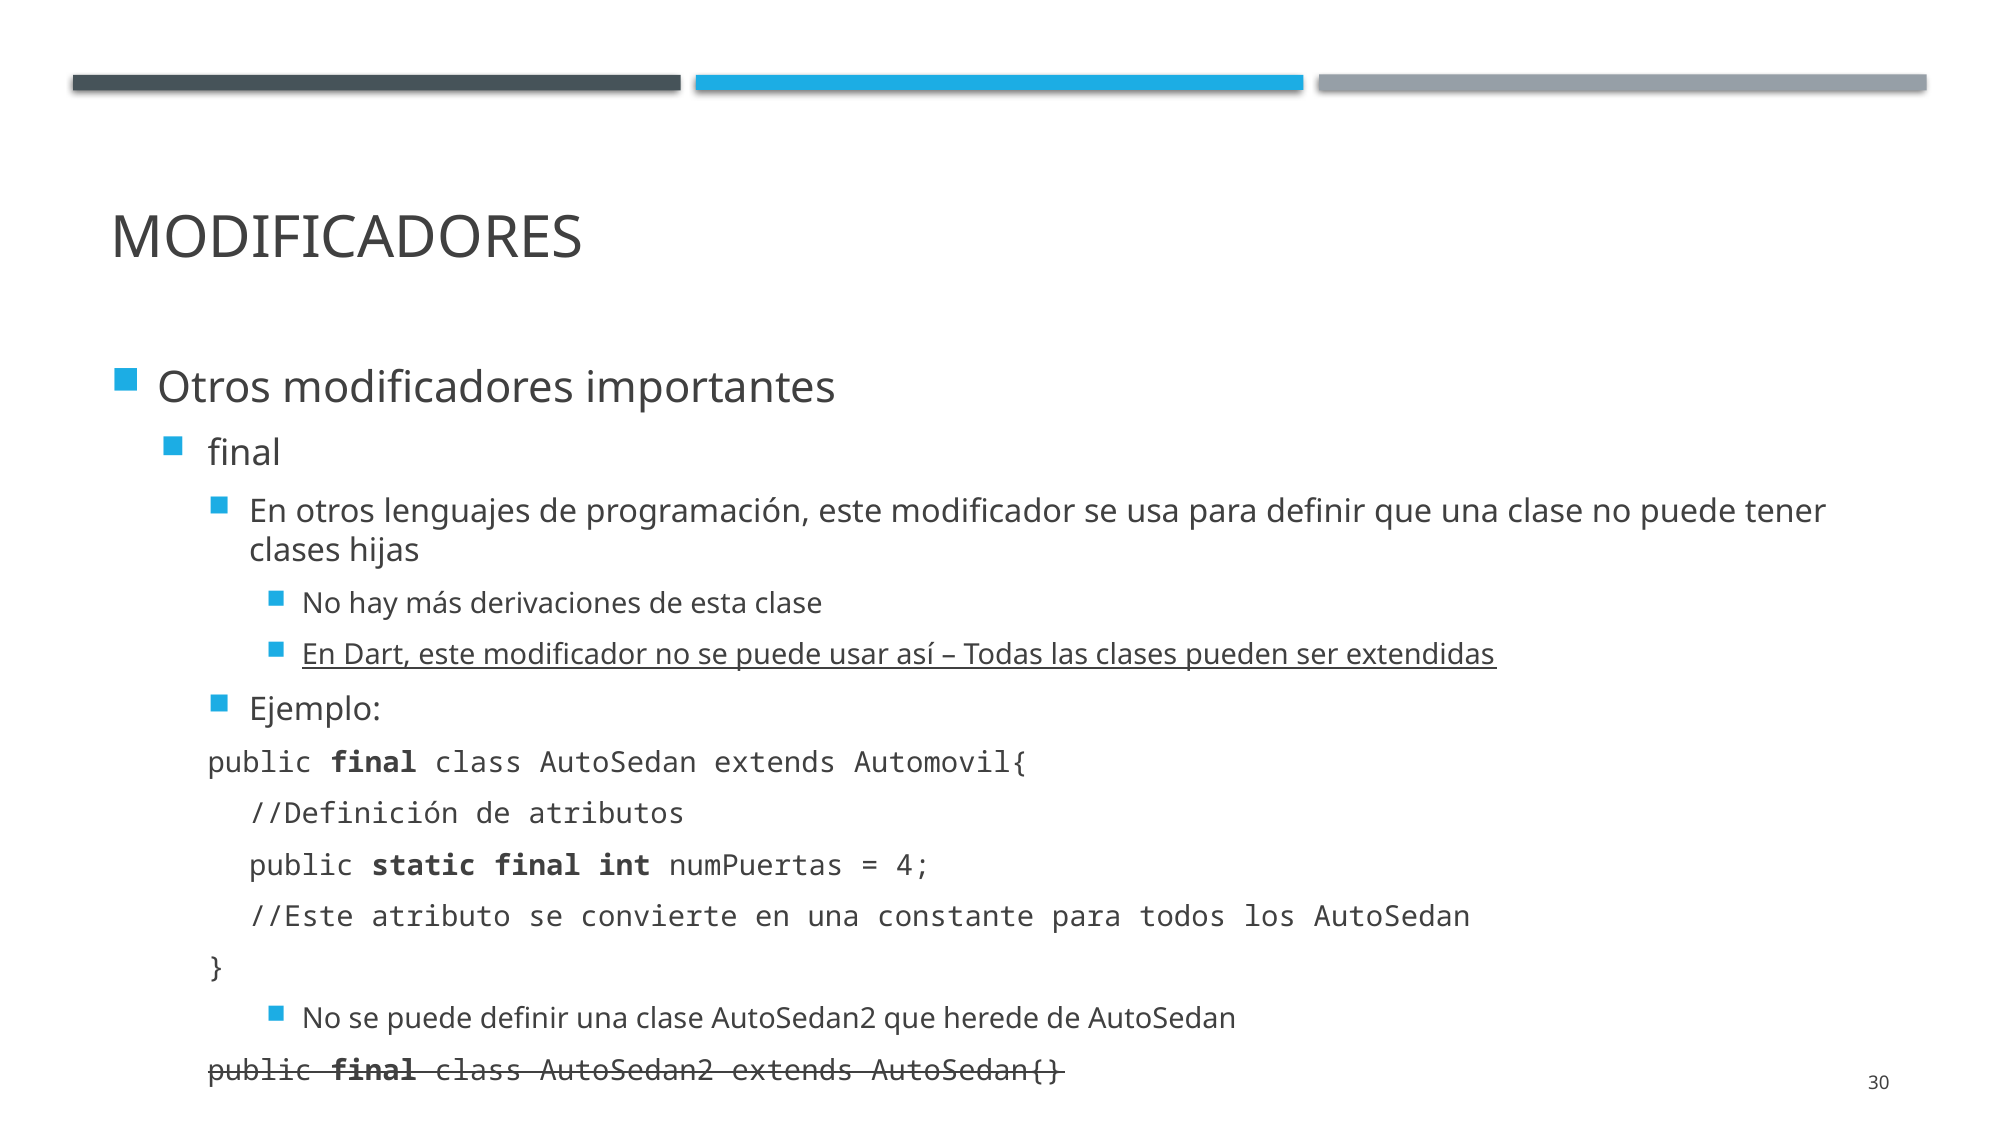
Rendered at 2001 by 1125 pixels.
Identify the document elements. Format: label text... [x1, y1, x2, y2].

title Modificadores [95, 81, 1905, 277]
slide_number 30 [1732, 1053, 1905, 1114]
list Otros modificadores importantes final En otros lenguajes de programación, este modificador se usa para definir que una clase no puede tener clases hijas No hay más derivaciones de esta clase En Dart, este modificador no se puede usar así – Todas las clases pueden ser extendidas Ejemplo: public final class AutoSedan extends Automovil{ //Definición de atributos public static final int numPuertas = 4; //Este atributo se convierte en una constante para todos los AutoSedan } No se puede definir una clase AutoSedan2 que herede de AutoSedan public final class AutoSedan2 extends AutoSedan{} [95, 345, 1905, 1098]
